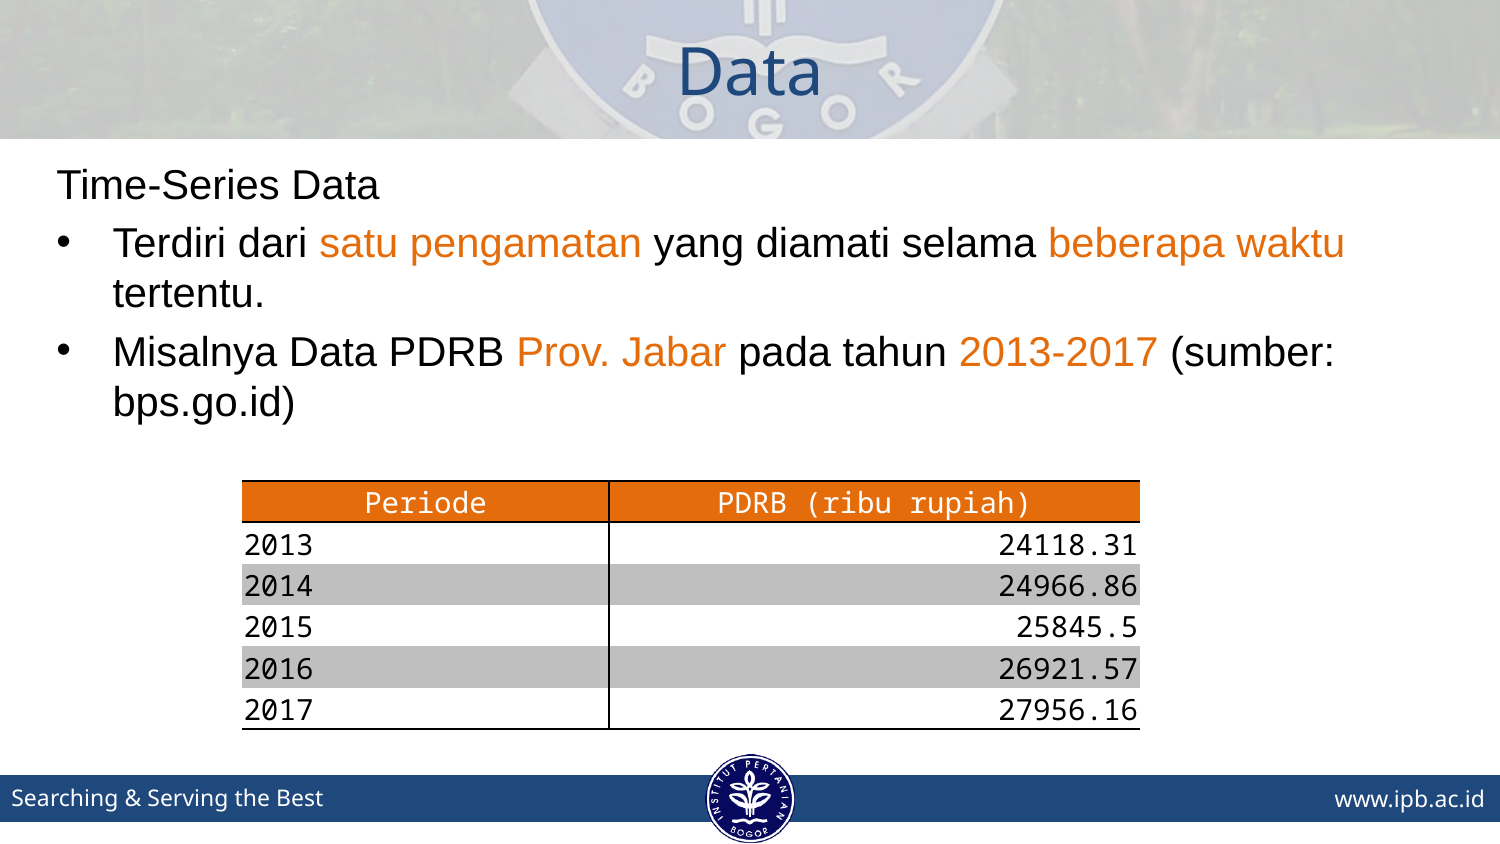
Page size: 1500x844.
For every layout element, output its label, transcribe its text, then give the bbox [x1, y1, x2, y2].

title Data [0, 0, 1500, 139]
table_cell 2015 [242, 605, 608, 646]
table_cell 2017 [242, 688, 608, 728]
table_cell 26921.57 [610, 646, 1140, 688]
text_box [799, 775, 1500, 822]
table_cell 25845.5 [610, 605, 1140, 646]
list Time-Series Data Terdiri dari satu pengamatan yang diamati selama beberapa waktu tertentu. Misalnya Data PDRB Prov. Jabar pada tahun 2013-2017 (sumber: bps.go.id) [41, 150, 1459, 741]
table_header PDRB (ribu rupiah) [610, 482, 1140, 521]
table_header Periode [242, 482, 608, 521]
table_cell 2016 [242, 646, 608, 688]
text_box www.ipb.ac.id [1319, 777, 1500, 820]
table_cell 2013 [242, 523, 608, 564]
table_cell 24966.86 [610, 564, 1140, 605]
picture [705, 753, 795, 843]
text_box [0, 775, 700, 822]
text_box Searching & Serving the Best [0, 775, 339, 819]
table_cell 24118.31 [610, 523, 1140, 564]
table_cell 27956.16 [610, 688, 1140, 728]
table_cell 2014 [242, 564, 608, 605]
